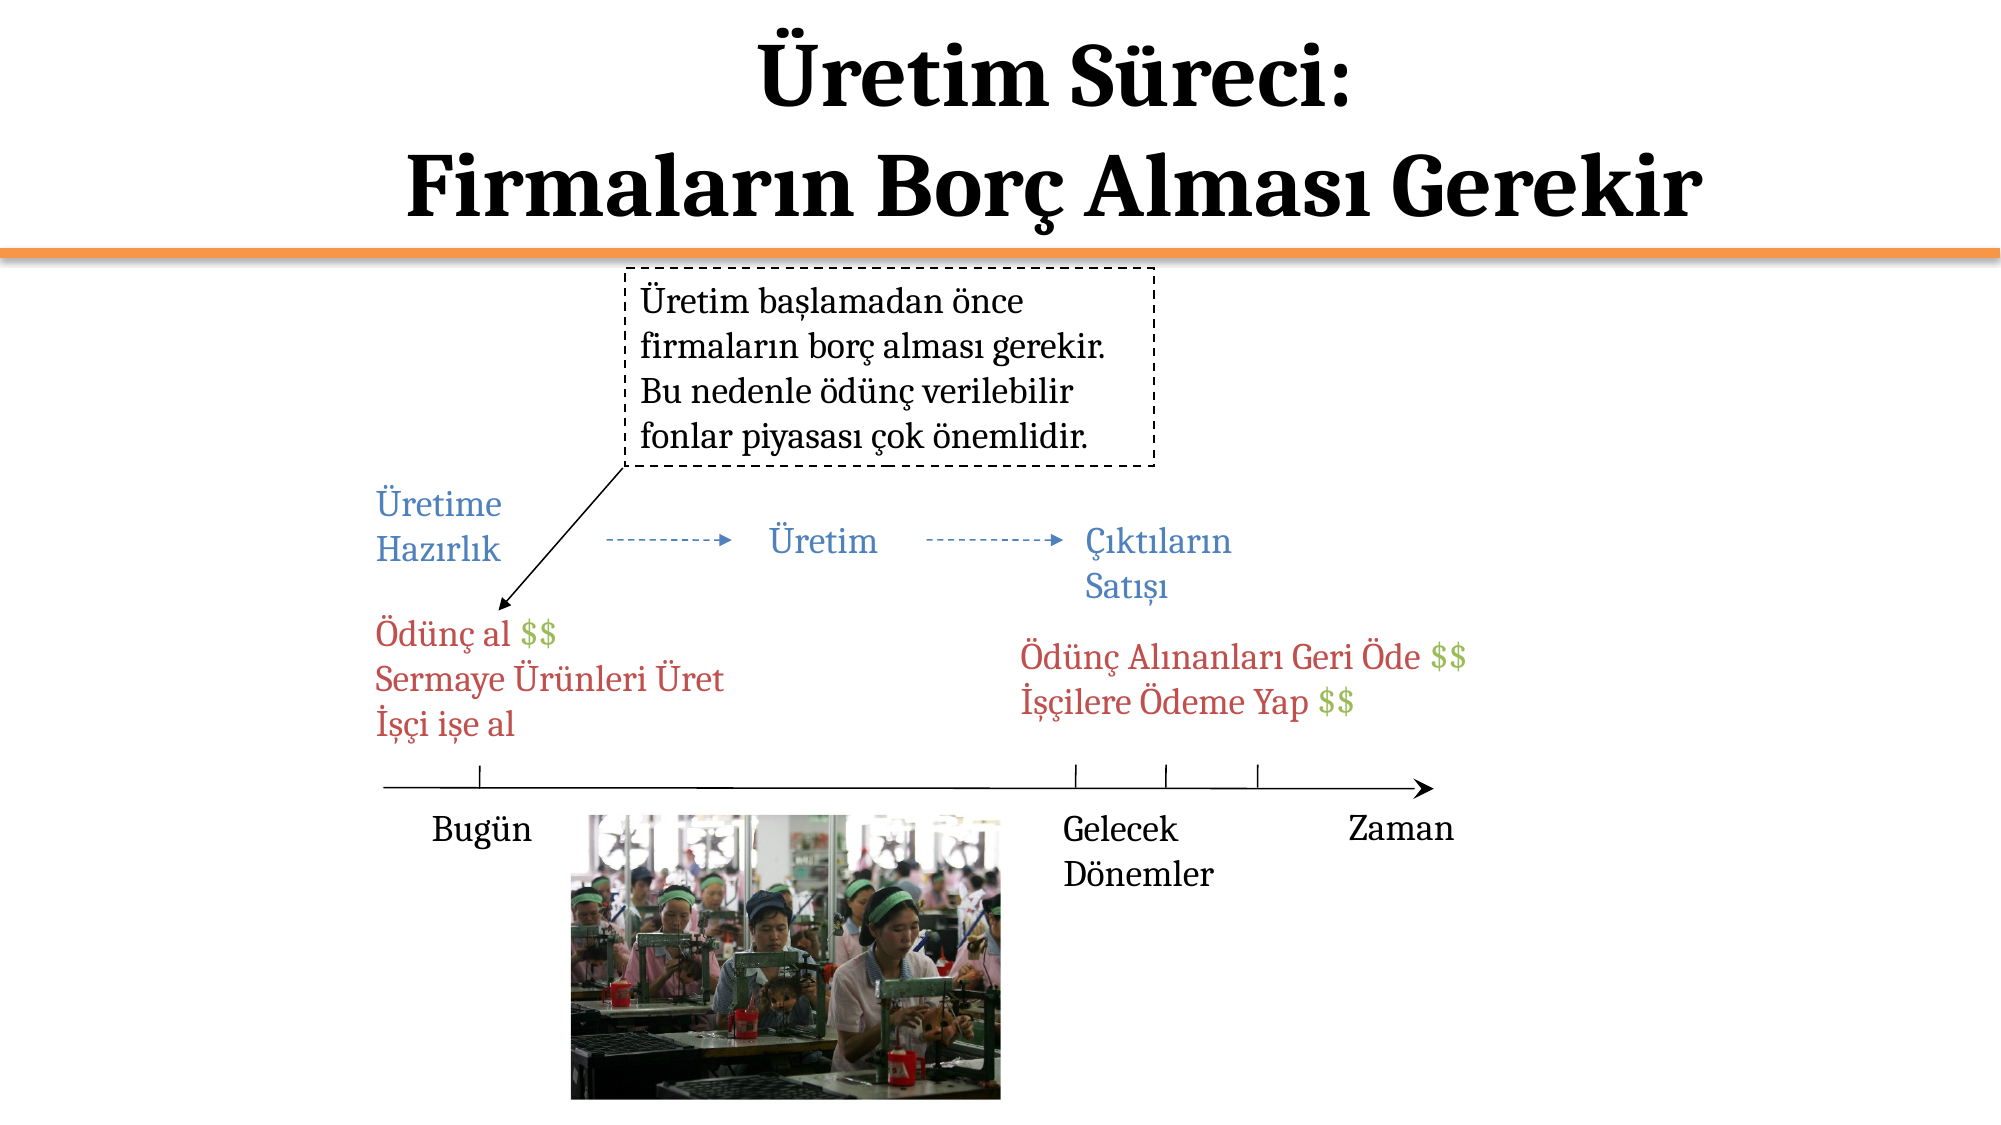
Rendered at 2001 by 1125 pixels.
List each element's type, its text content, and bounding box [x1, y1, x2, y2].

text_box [272, 267, 1728, 869]
title Üretim Süreci: Firmaların Borç Alması Gerekir [324, 0, 1785, 251]
picture [568, 812, 1003, 1102]
